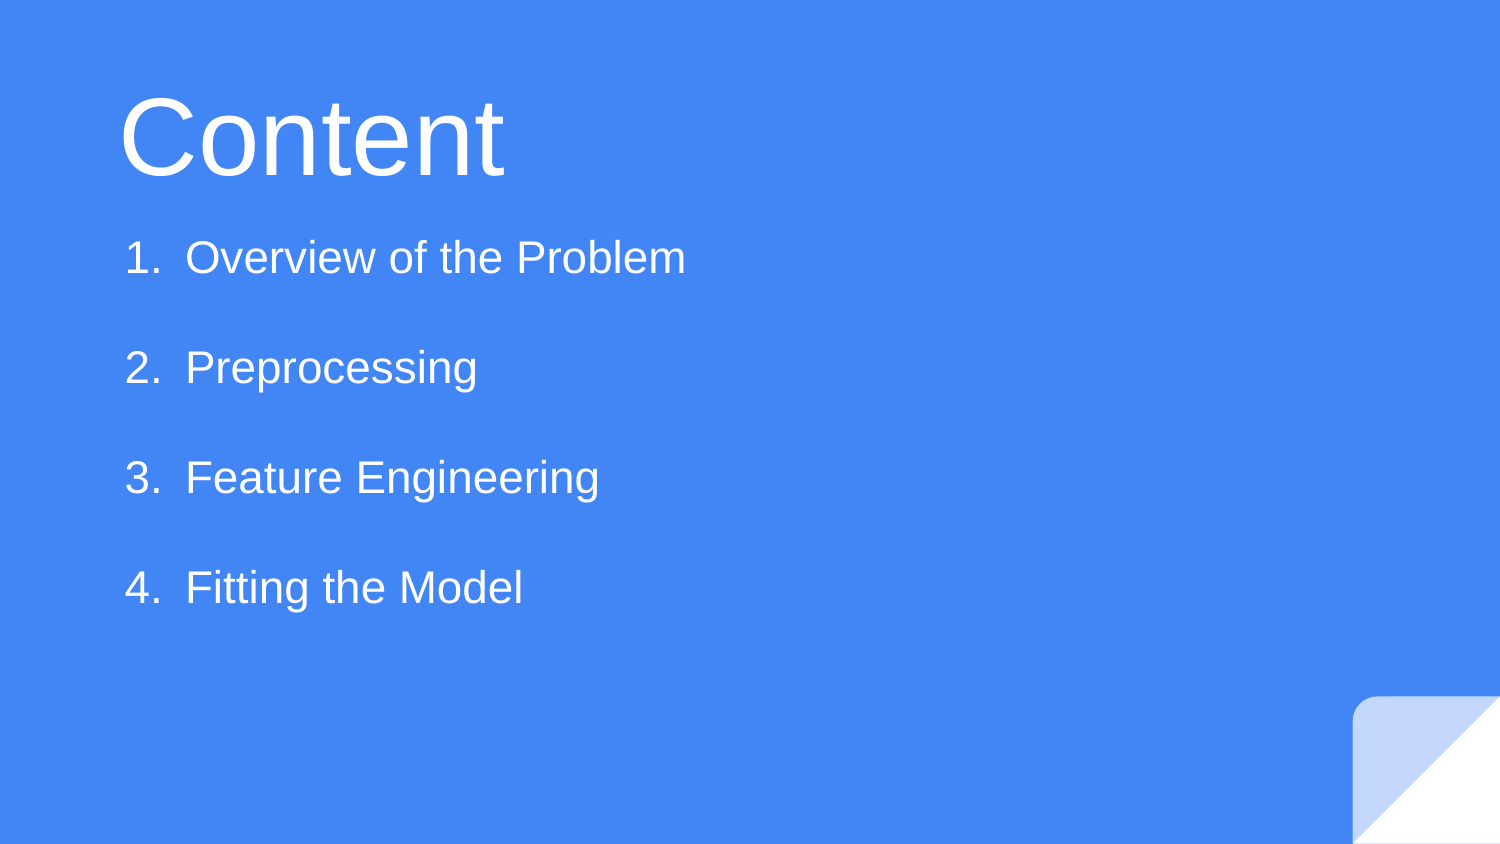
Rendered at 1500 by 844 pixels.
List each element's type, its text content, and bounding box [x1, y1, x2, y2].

title Content [103, 64, 1399, 213]
subtitle Overview of the Problem Preprocessing Feature Engineering Fitting the Model [94, 212, 1390, 829]
